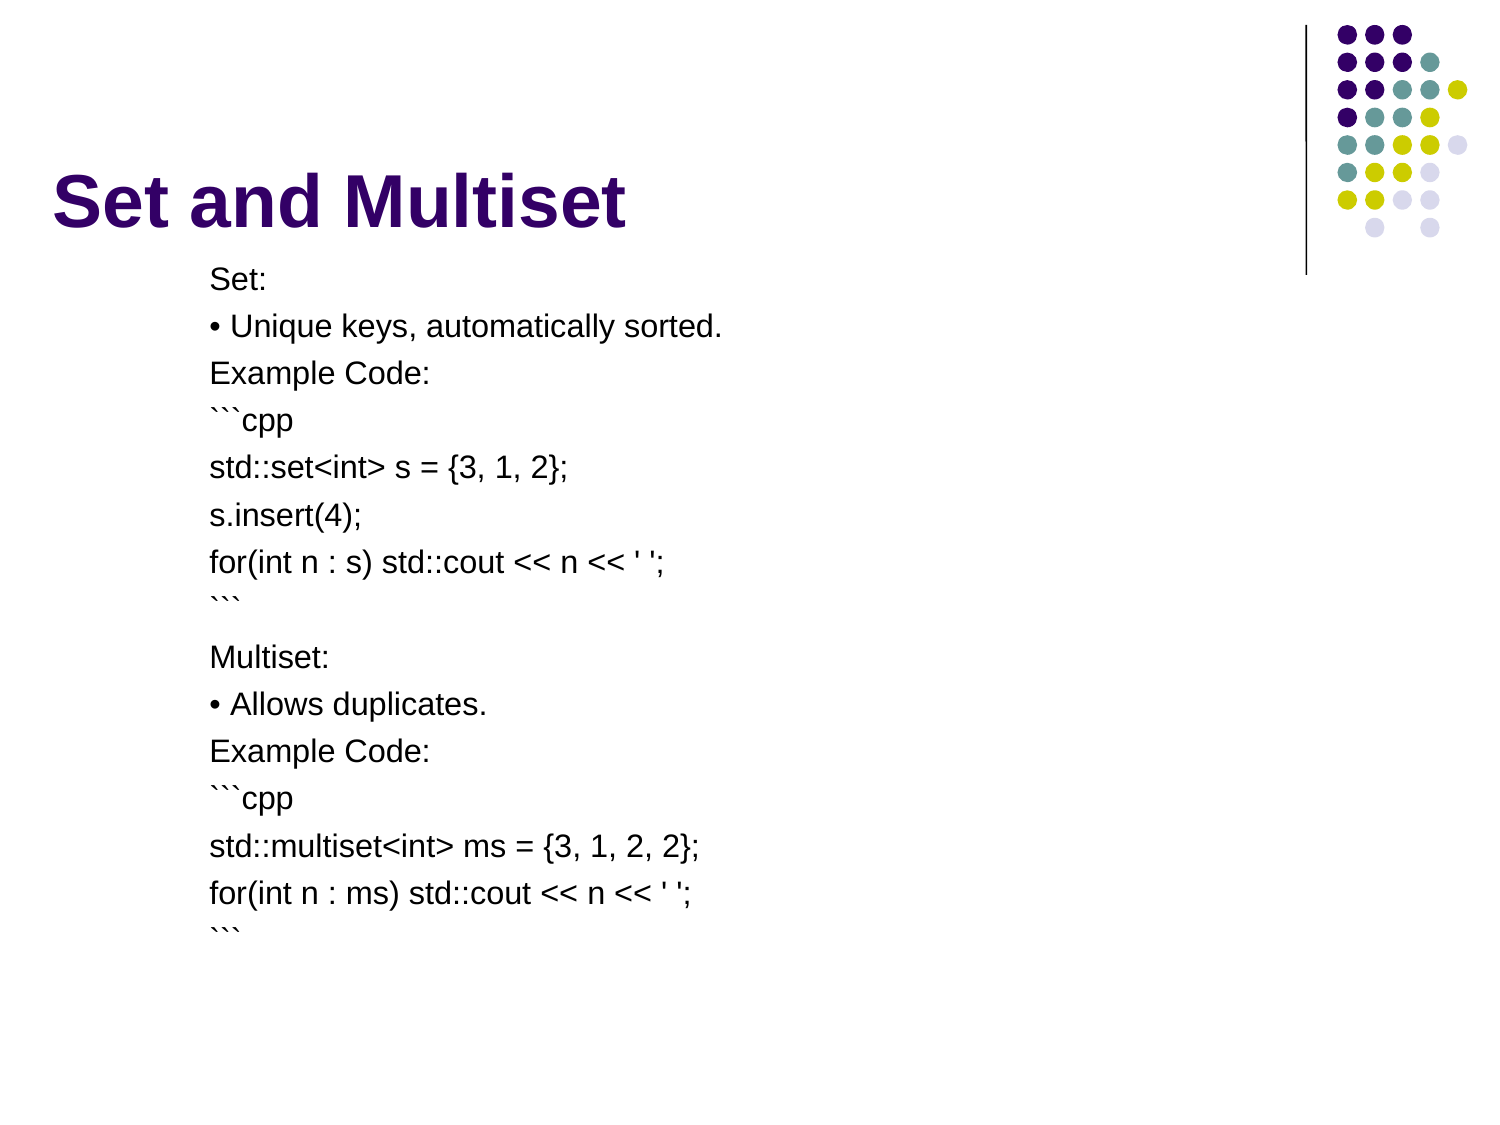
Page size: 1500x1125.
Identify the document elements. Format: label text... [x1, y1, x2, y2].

title Set and Multiset [37, 37, 1301, 251]
list Set: • Unique keys, automatically sorted. Example Code: ```cpp std::set<int> s = {3, 1, 2}; s.insert(4); for(int n : s) std::cout << n << ' '; ``` Multiset: • Allows duplicates. Example Code: ```cpp std::multiset<int> ms = {3, 1, 2, 2}; for(int n : ms) std::cout << n << ' '; ``` [187, 249, 1401, 974]
